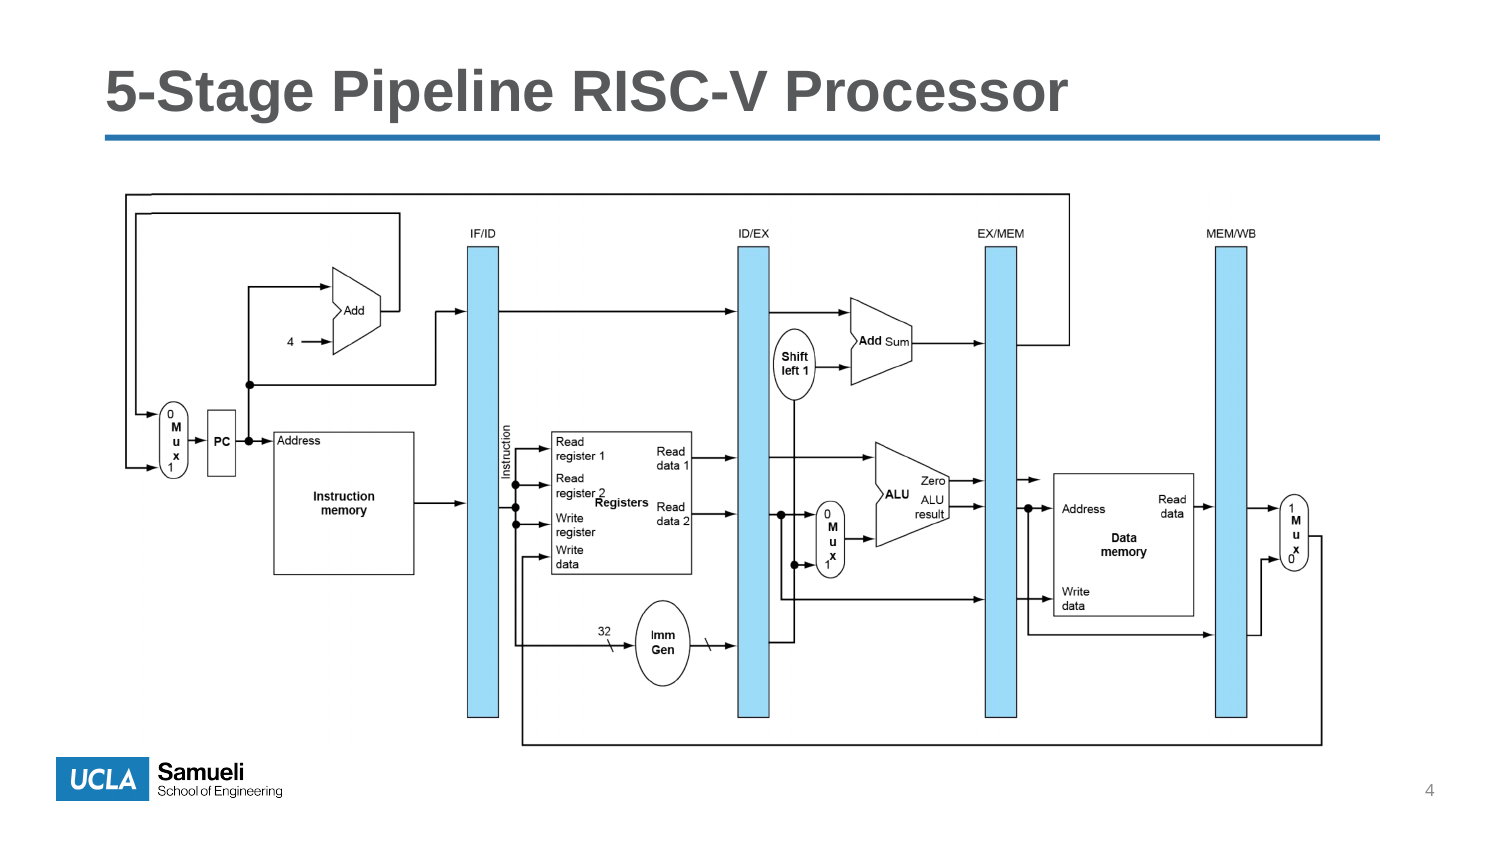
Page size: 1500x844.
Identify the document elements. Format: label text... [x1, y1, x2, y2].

picture [56, 757, 282, 801]
slide_number 4 [1425, 780, 1500, 840]
title 5-Stage Pipeline RISC-V Processor [105, 60, 1380, 125]
picture [120, 187, 1324, 749]
